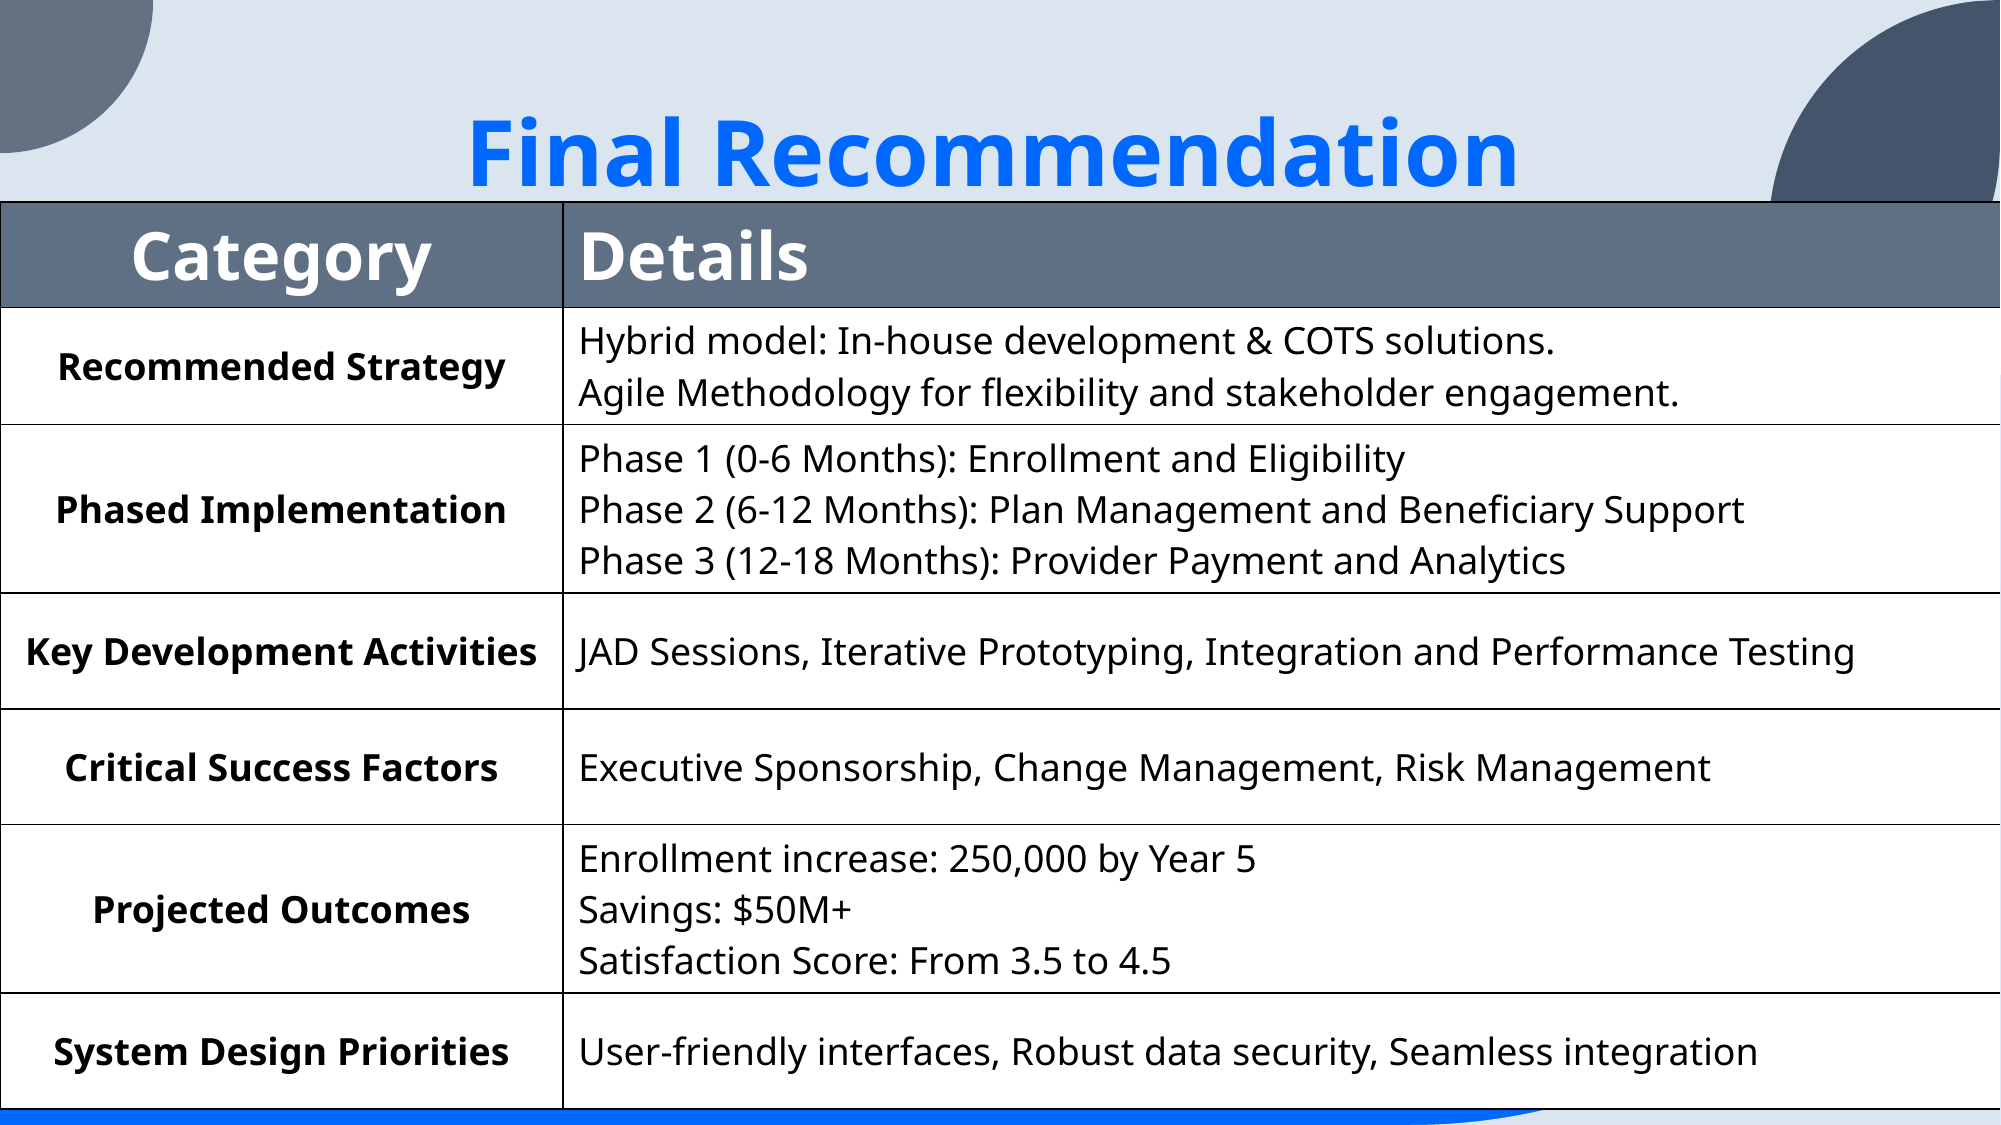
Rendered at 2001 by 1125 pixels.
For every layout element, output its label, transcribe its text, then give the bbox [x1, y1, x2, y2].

table_header Category [1, 203, 562, 307]
table_cell Projected Outcomes [1, 825, 562, 992]
table_cell System Design Priorities [1, 994, 562, 1108]
table_cell Recommended Strategy [1, 308, 562, 424]
table_cell Phase 1 (0-6 Months): Enrollment and Eligibility Phase 2 (6-12 Months): Plan Management and Beneficiary Support Phase 3 (12-18 Months): Provider Payment and Analytics [564, 425, 2000, 592]
table_cell Enrollment increase: 250,000 by Year 5 Savings: $50M+ Satisfaction Score: From 3.5 to 4.5 [564, 825, 2000, 992]
table_cell JAD Sessions, Iterative Prototyping, Integration and Performance Testing [564, 594, 2000, 708]
table_header Details [564, 203, 2000, 307]
table_cell User-friendly interfaces, Robust data security, Seamless integration [564, 994, 2000, 1108]
title Final Recommendation [191, 0, 1796, 201]
table_cell Hybrid model: In-house development & COTS solutions. Agile Methodology for flexibility and stakeholder engagement. [564, 308, 2000, 424]
table_cell Executive Sponsorship, Change Management, Risk Management [564, 710, 2000, 824]
table_cell Key Development Activities [1, 594, 562, 708]
table_cell Critical Success Factors [1, 710, 562, 824]
table_cell Phased Implementation [1, 425, 562, 592]
